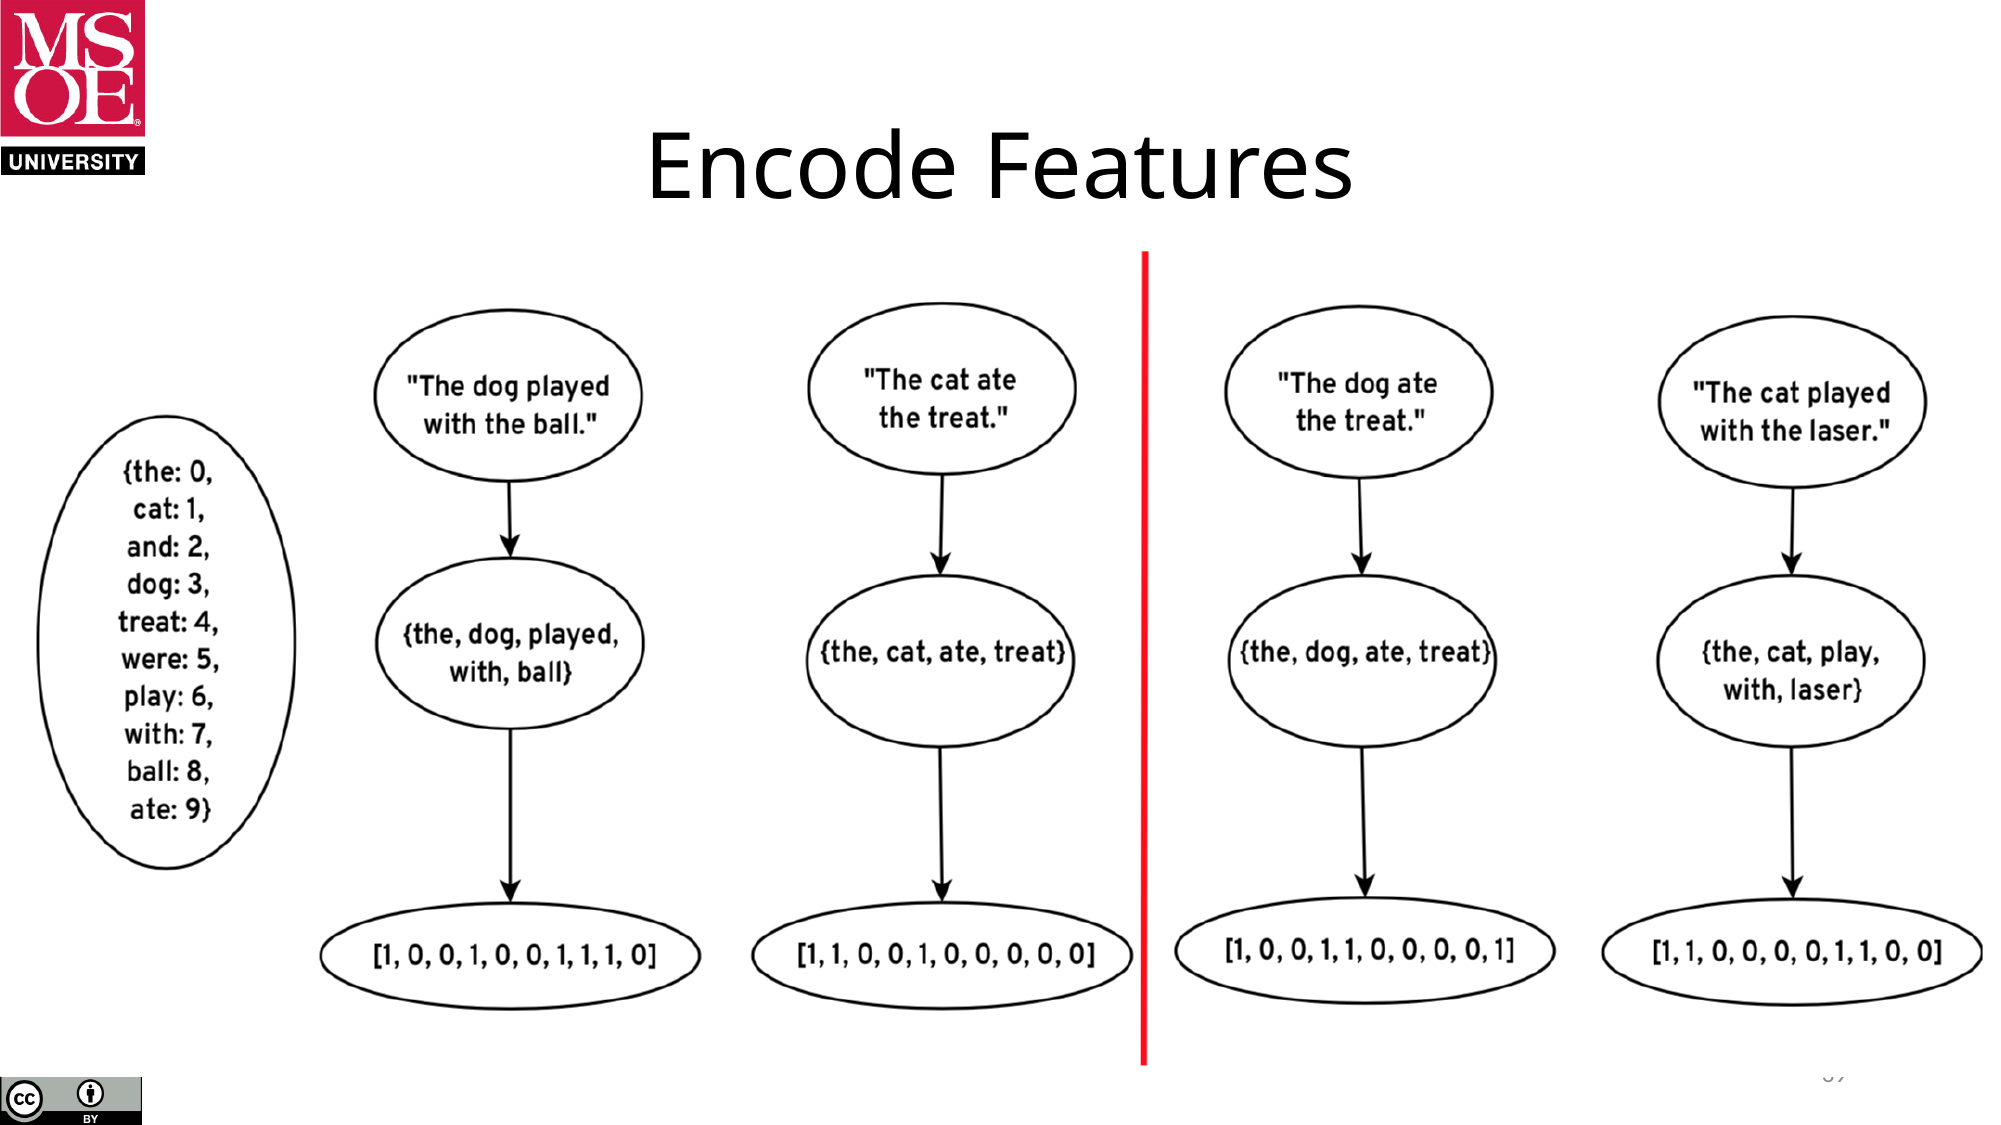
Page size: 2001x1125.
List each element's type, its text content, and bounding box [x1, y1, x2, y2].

picture [0, 1075, 142, 1125]
title Encode Features [137, 59, 1863, 251]
slide_number 39 [1412, 1077, 1863, 1103]
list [1, 251, 1999, 1077]
picture [0, 0, 145, 175]
